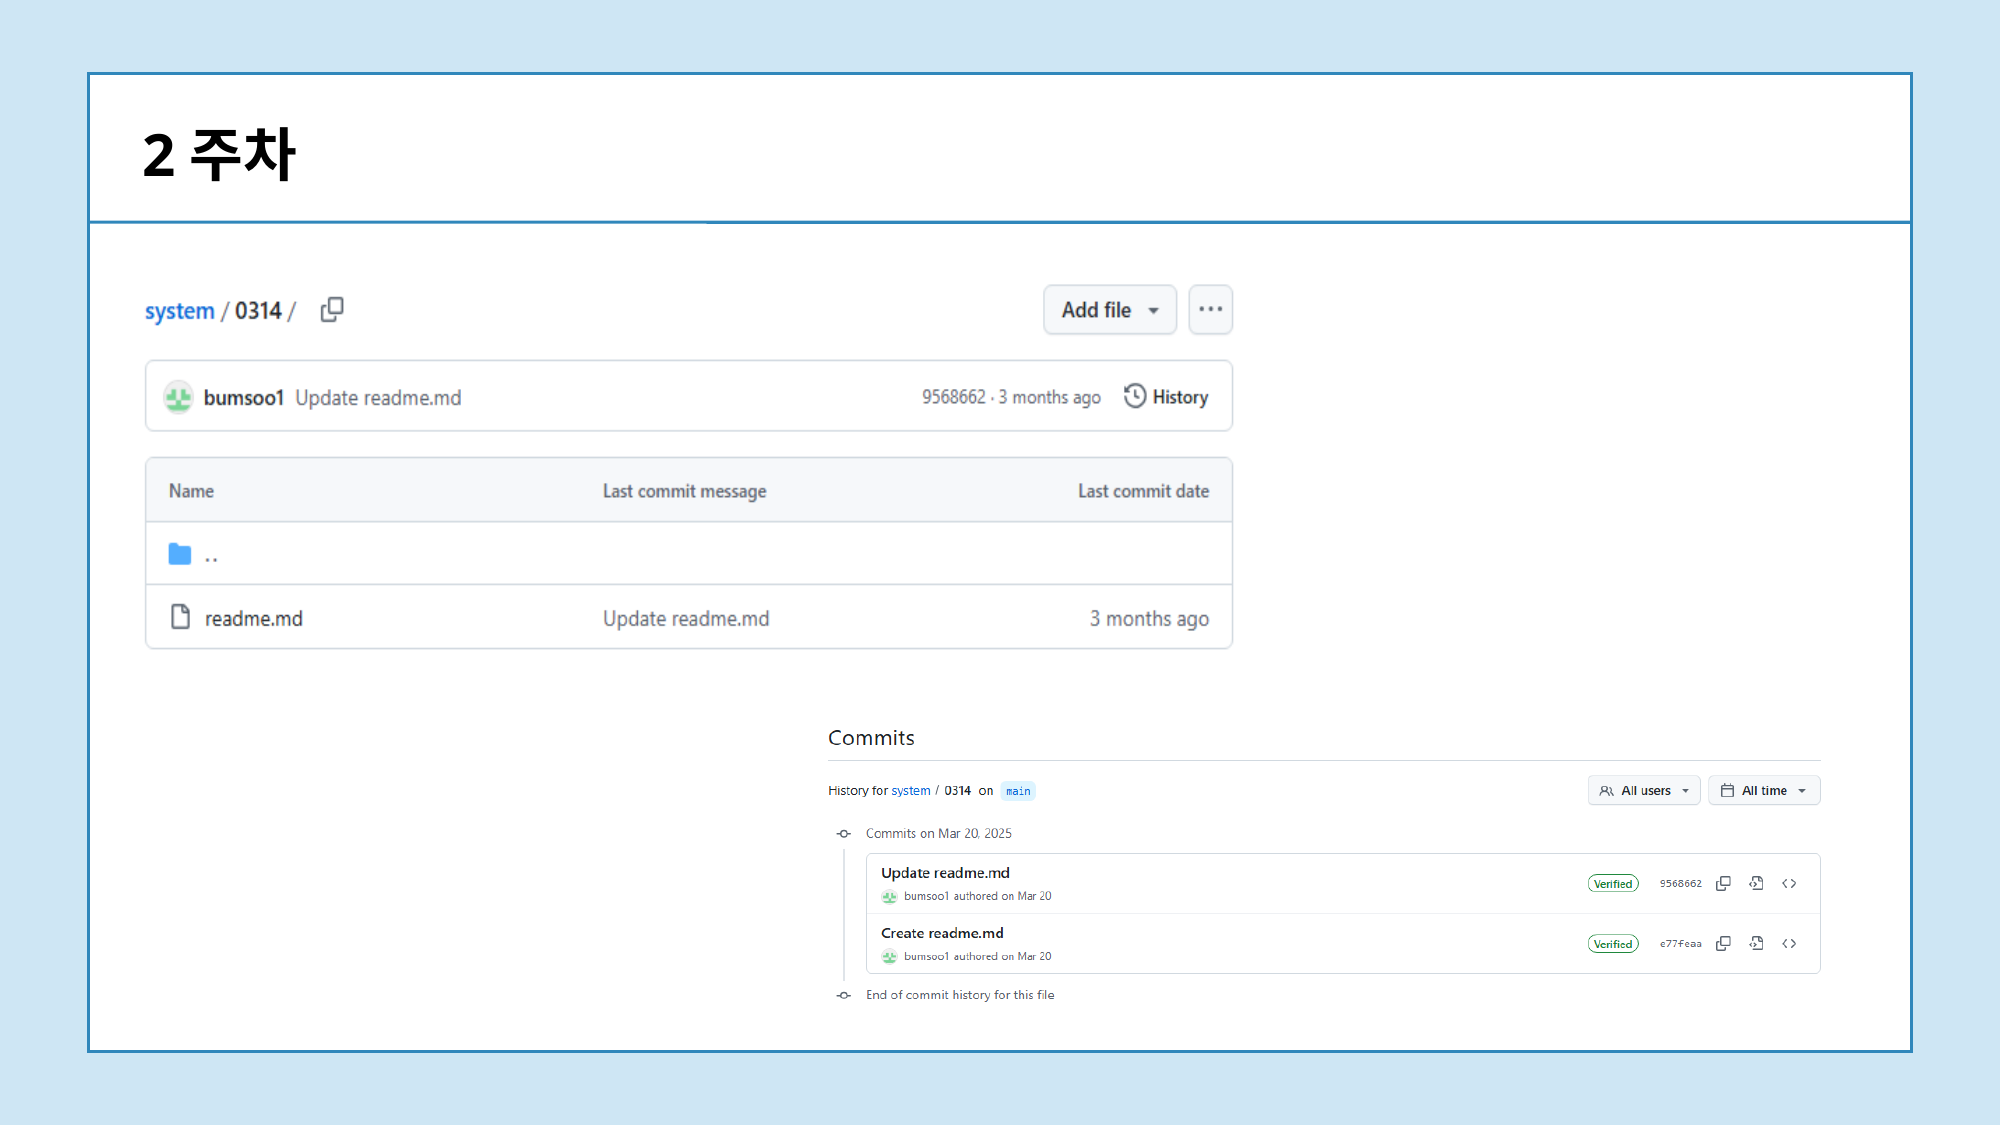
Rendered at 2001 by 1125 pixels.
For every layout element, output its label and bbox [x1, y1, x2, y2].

picture [126, 280, 1253, 671]
picture [814, 712, 1839, 1019]
text_box [88, 73, 1912, 1052]
